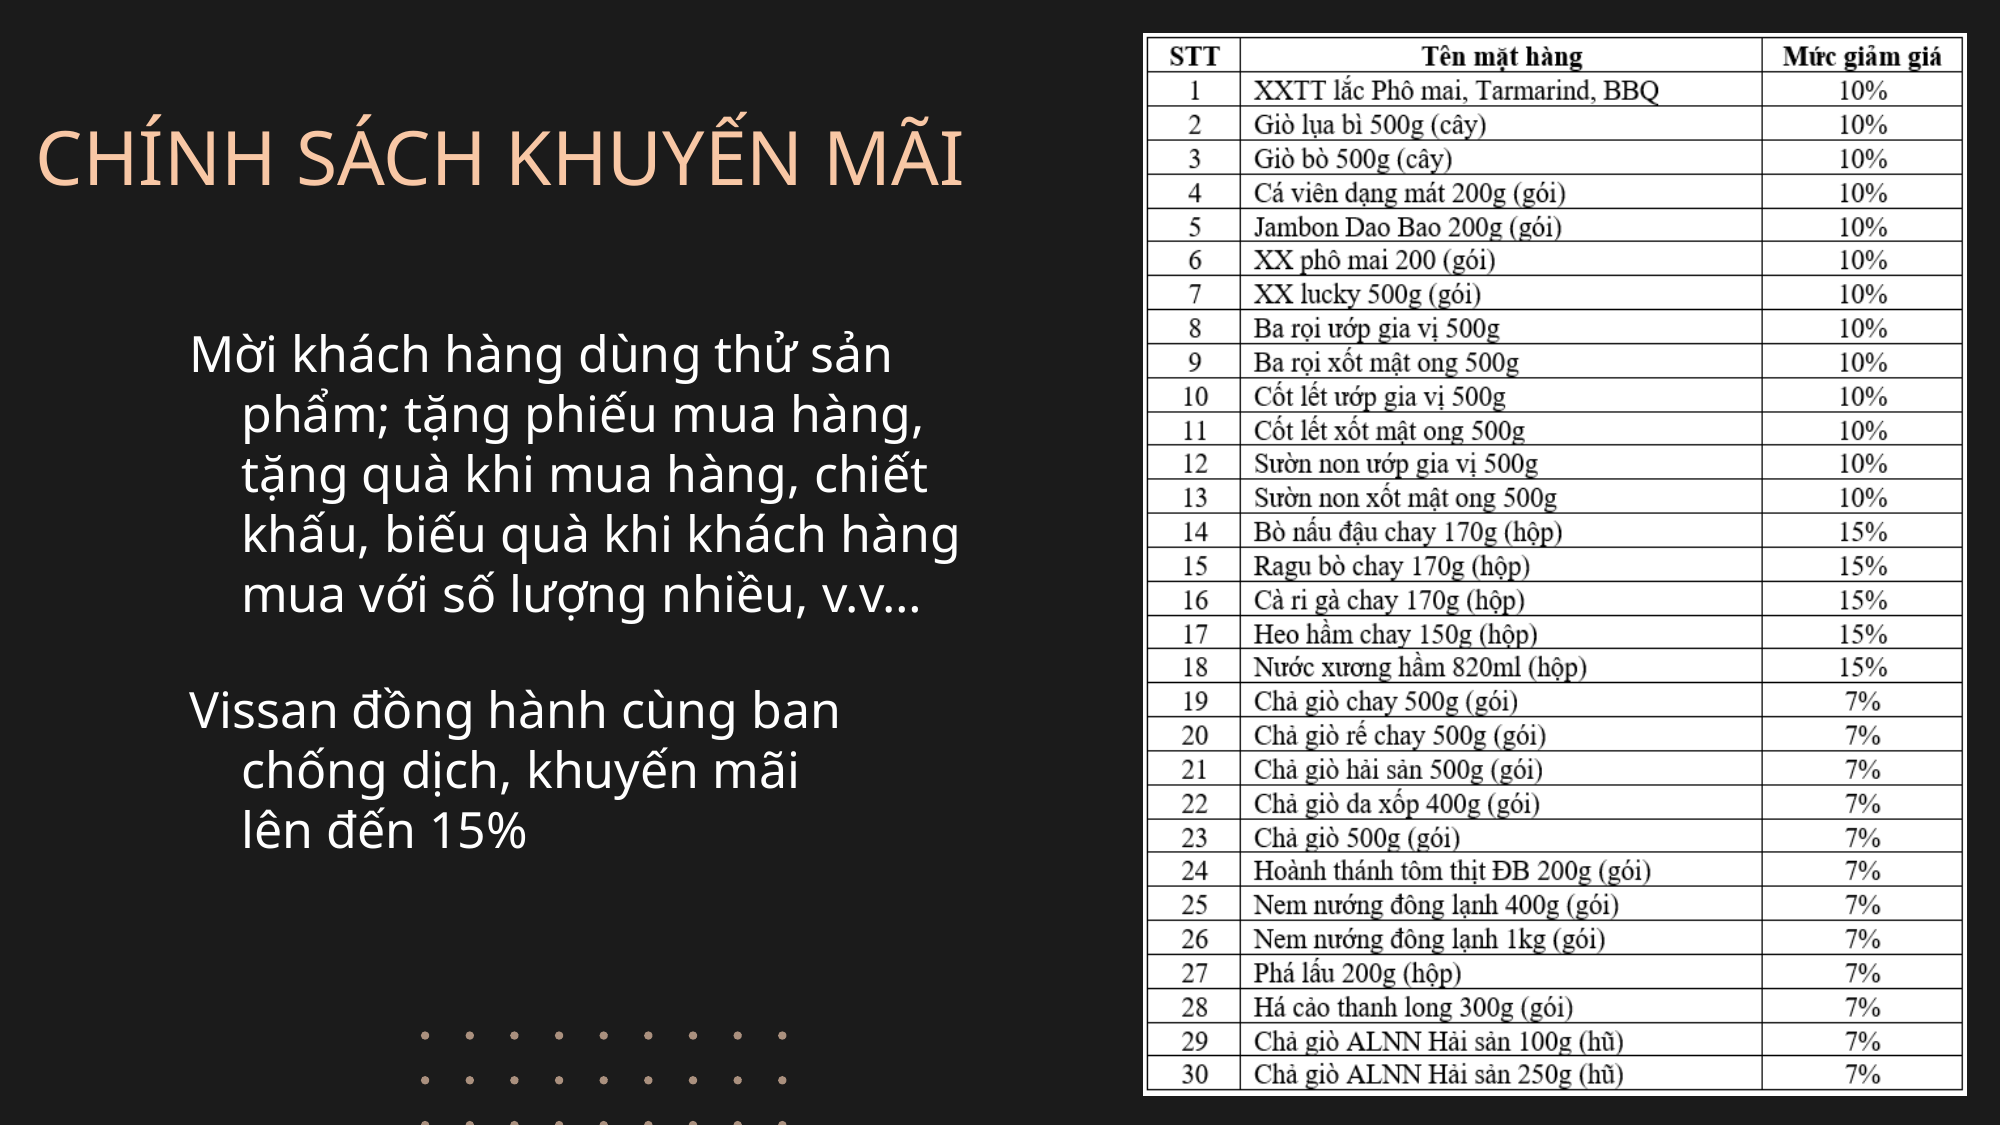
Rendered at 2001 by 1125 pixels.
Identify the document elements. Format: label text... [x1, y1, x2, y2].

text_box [510, 941, 699, 1125]
subtitle Mời khách hàng dùng thử sản phẩm; tặng phiếu mua hàng, tặng quà khi mua hàng, chiết khấu, biếu quà khi khách hàng mua với số lượng nhiều, v.v… [151, 307, 992, 587]
subtitle Vissan đồng hành cùng ban chống dịch, khuyến mãi lên đến 15% [151, 663, 873, 942]
picture [1143, 32, 1967, 1096]
title CHÍNH SÁCH KHUYẾN MÃI [20, 89, 1121, 216]
